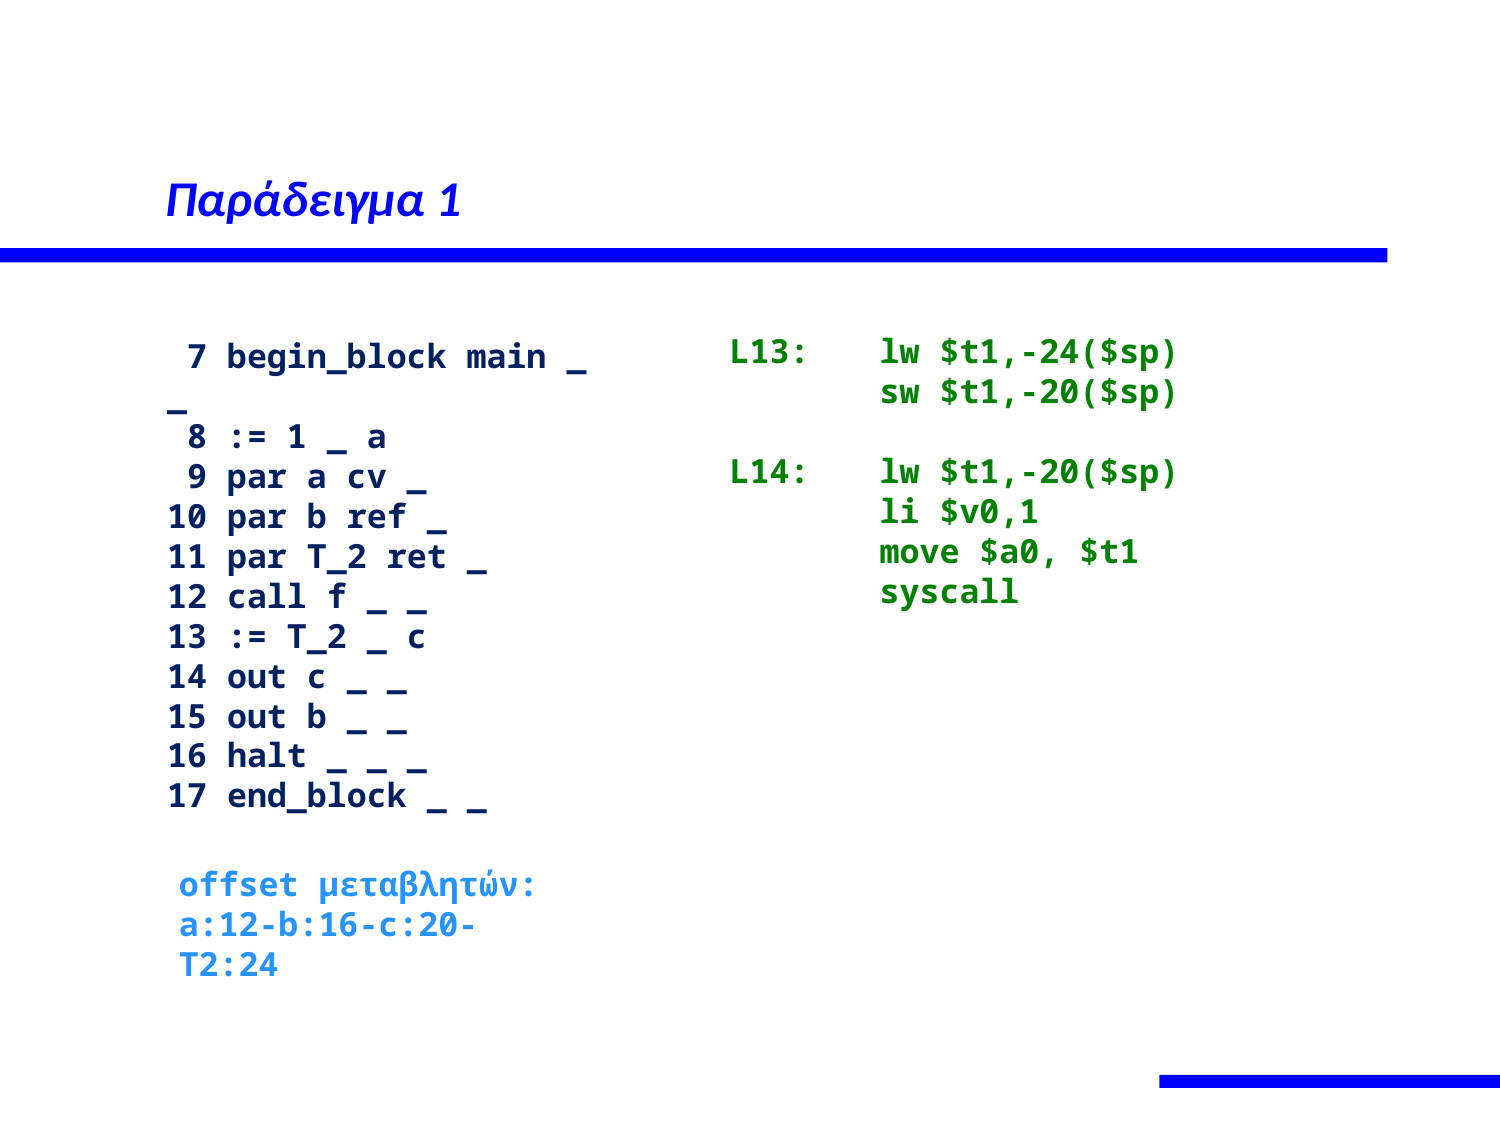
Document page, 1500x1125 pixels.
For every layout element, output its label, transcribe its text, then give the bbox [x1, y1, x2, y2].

title Παράδειγμα 1 [149, 46, 1455, 235]
text_box L13: lw $t1,-24($sp) sw $t1,-20($sp) L14: lw $t1,-20($sp) li $v0,1 move $a0, $t1 syscall [714, 322, 1313, 618]
text_box offset μεταβλητών: a:12-b:16-c:20-T2:24 [164, 855, 575, 990]
text_box 7 begin_block main _ _ 8 := 1 _ a 9 par a cv _ 10 par b ref _ 11 par T_2 ret _ 12 call f _ _ 13 := T_2 _ c 14 out c _ _ 15 out b _ _ 16 halt _ _ _ 17 end_block _ _ [152, 328, 610, 862]
